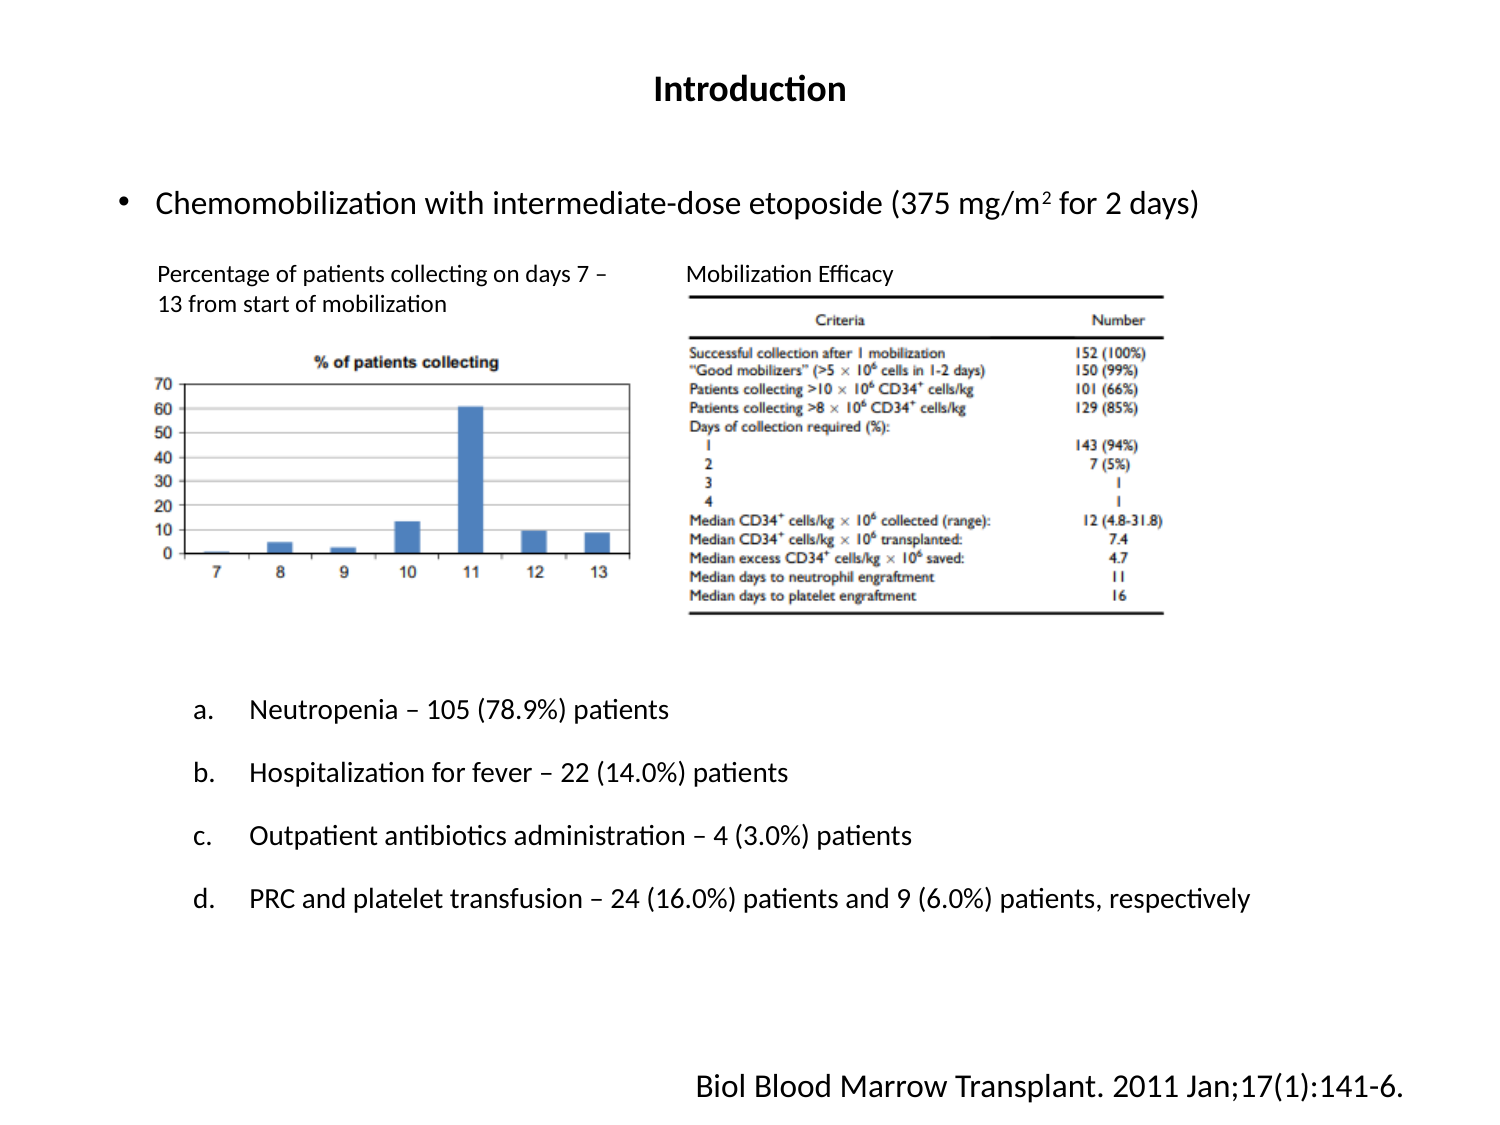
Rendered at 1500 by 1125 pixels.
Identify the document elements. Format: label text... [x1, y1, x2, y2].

list Chemomobilization with intermediate-dose etoposide (375 mg/m2 for 2 days) Neutropenia – 105 (78.9%) patients Hospitalization for fever – 22 (14.0%) patients Outpatient antibiotics administration – 4 (3.0%) patients PRC and platelet transfusion – 24 (16.0%) patients and 9 (6.0%) patients, respectively [103, 153, 1397, 1107]
picture [142, 343, 640, 588]
text_box Biol Blood Marrow Transplant. 2011 Jan;17(1):141-6. [512, 1056, 1421, 1112]
text_box Mobilization Efficacy [670, 249, 1168, 295]
text_box Percentage of patients collecting on days 7 – 13 from start of mobilization [142, 249, 640, 325]
picture [682, 294, 1172, 626]
text_box Introduction [65, 56, 1436, 117]
